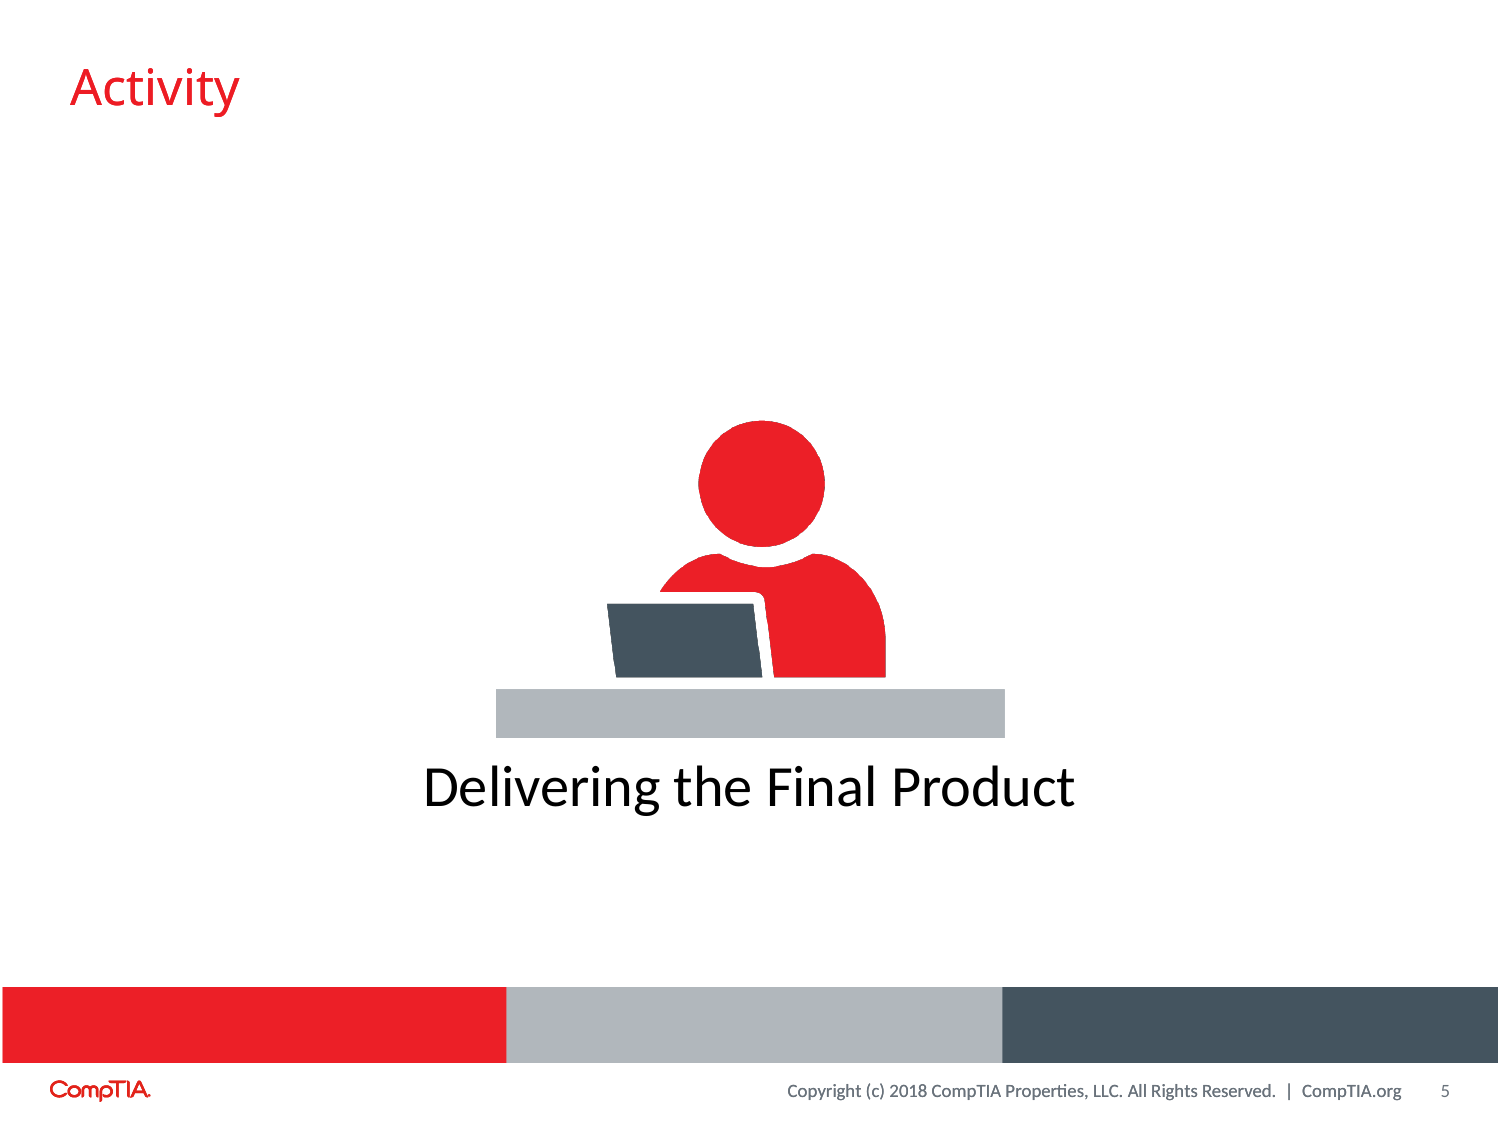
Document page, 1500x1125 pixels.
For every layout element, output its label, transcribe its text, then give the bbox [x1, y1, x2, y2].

picture [495, 420, 1005, 738]
picture [0, 987, 1500, 1063]
slide_number 5 [1407, 1067, 1450, 1113]
list Delivering the Final Product [93, 740, 1407, 841]
